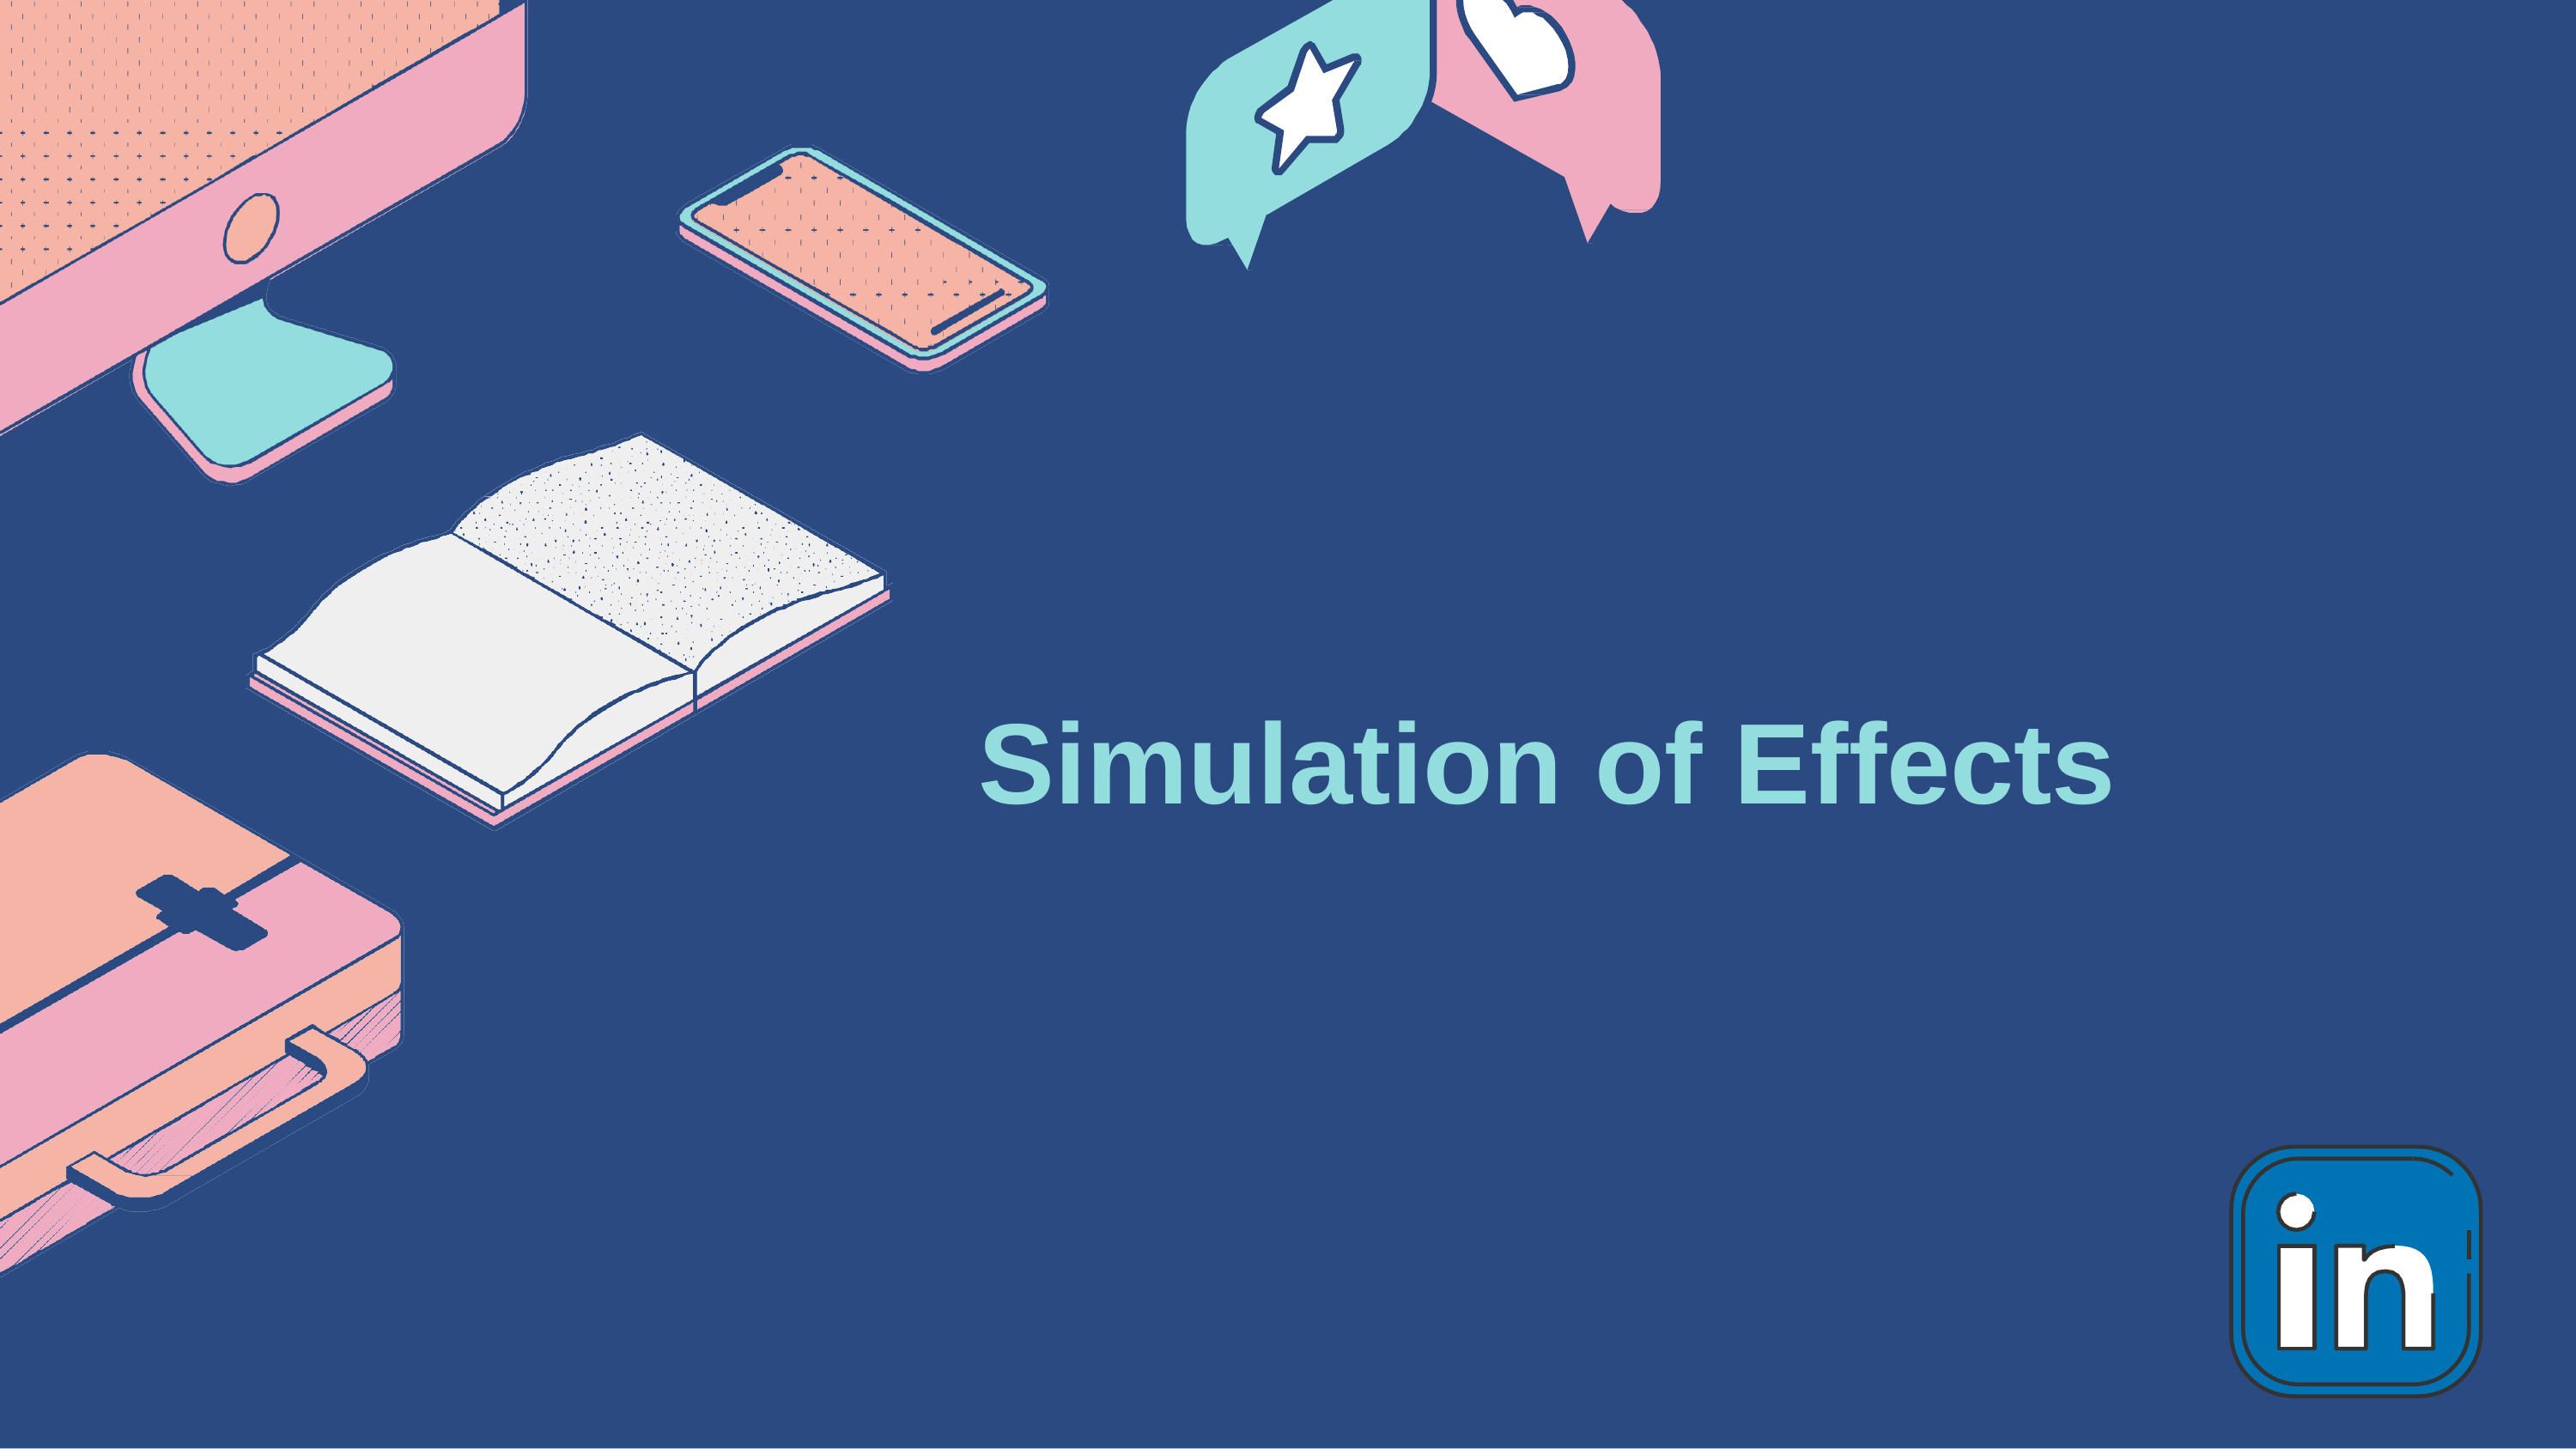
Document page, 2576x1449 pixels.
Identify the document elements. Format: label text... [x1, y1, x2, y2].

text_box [0, 0, 893, 1277]
title Simulation of Effects [978, 688, 2232, 965]
picture [893, 144, 1049, 374]
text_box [1160, 0, 1690, 288]
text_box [2231, 1146, 2482, 1397]
